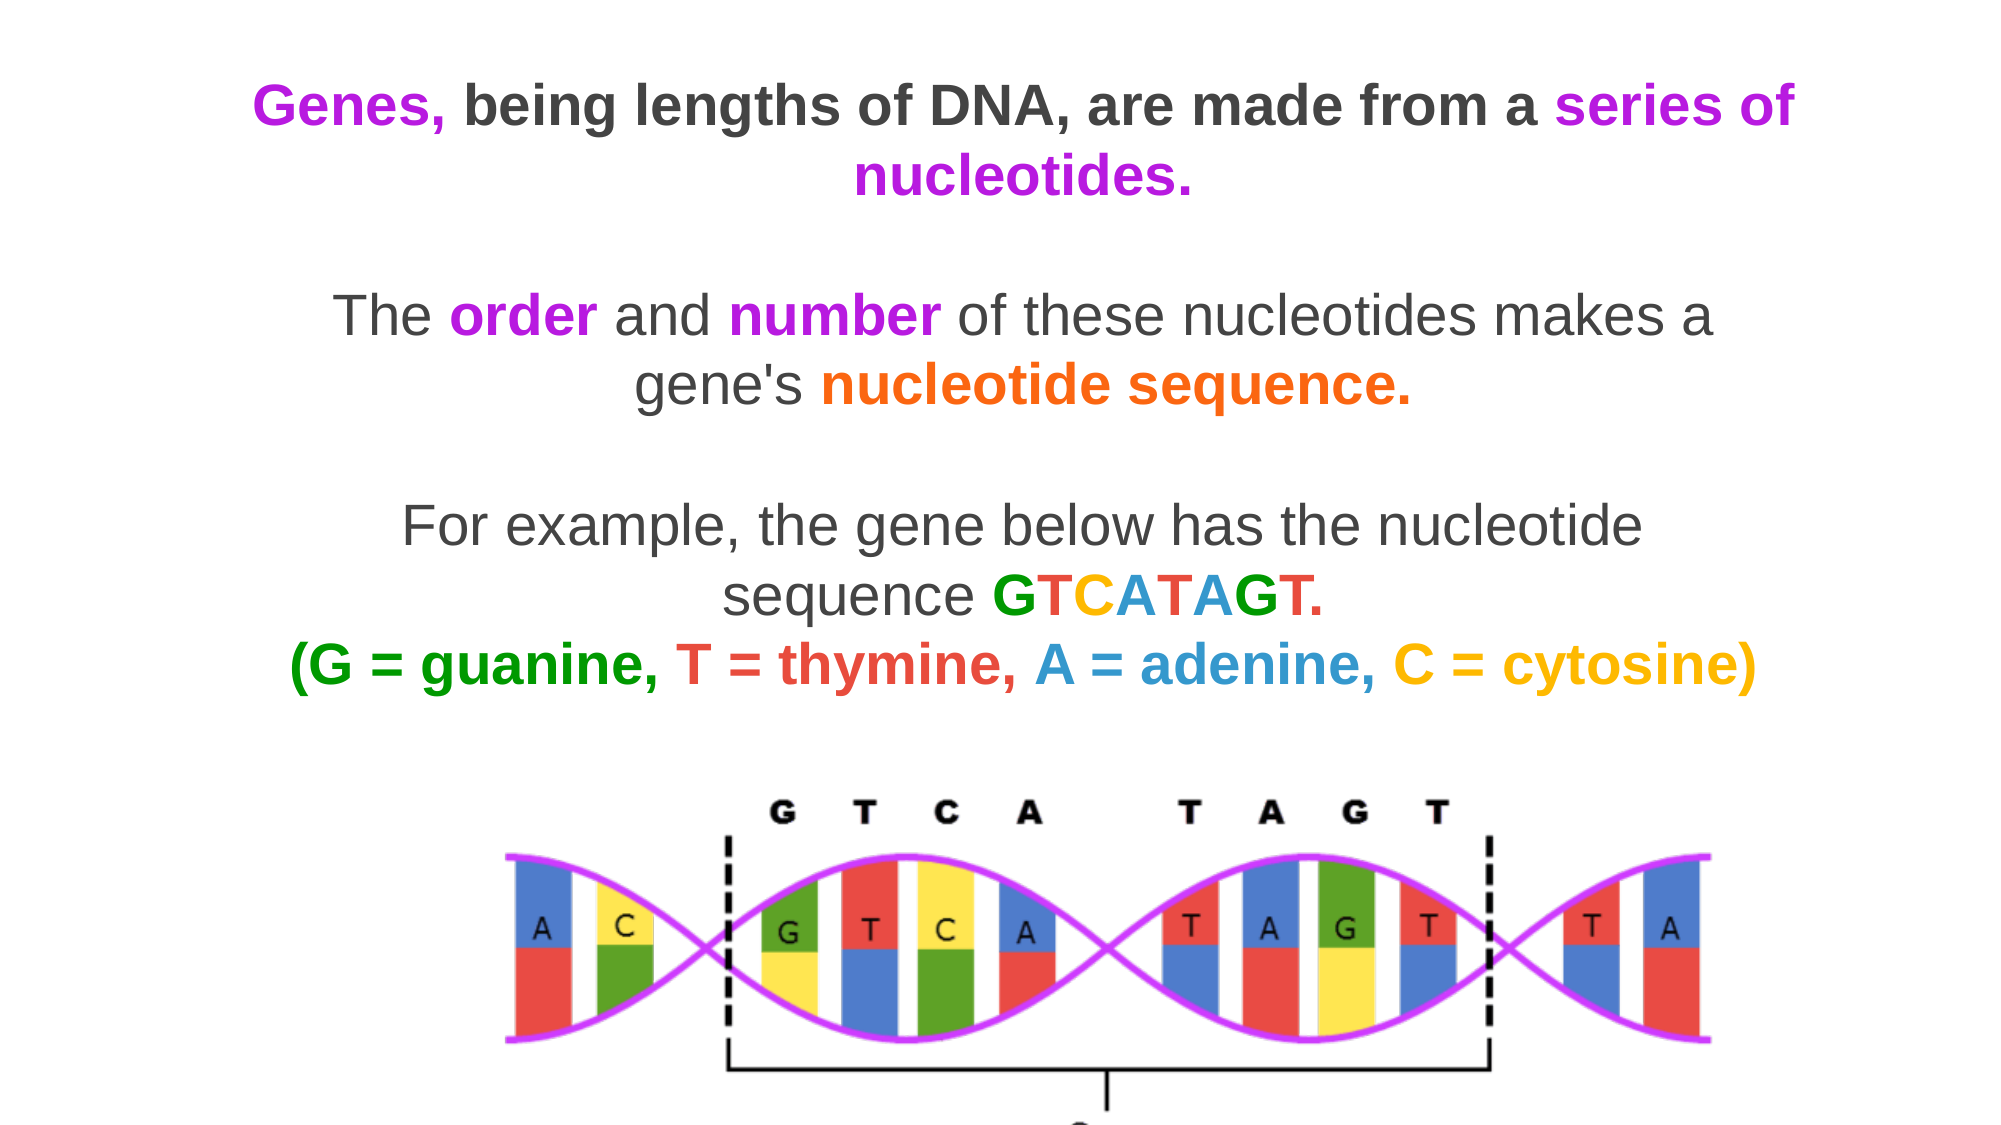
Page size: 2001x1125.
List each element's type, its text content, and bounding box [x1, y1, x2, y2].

text_box Genes, being lengths of DNA, are made from a series of nucleotides. The order and number of these nucleotides makes a gene's nucleotide sequence. For example, the gene below has the nucleotide sequence GTCATAGT. (G = guanine, T = thymine, A = adenine, C = cytosine) [99, 59, 1948, 704]
picture [481, 779, 1731, 1125]
